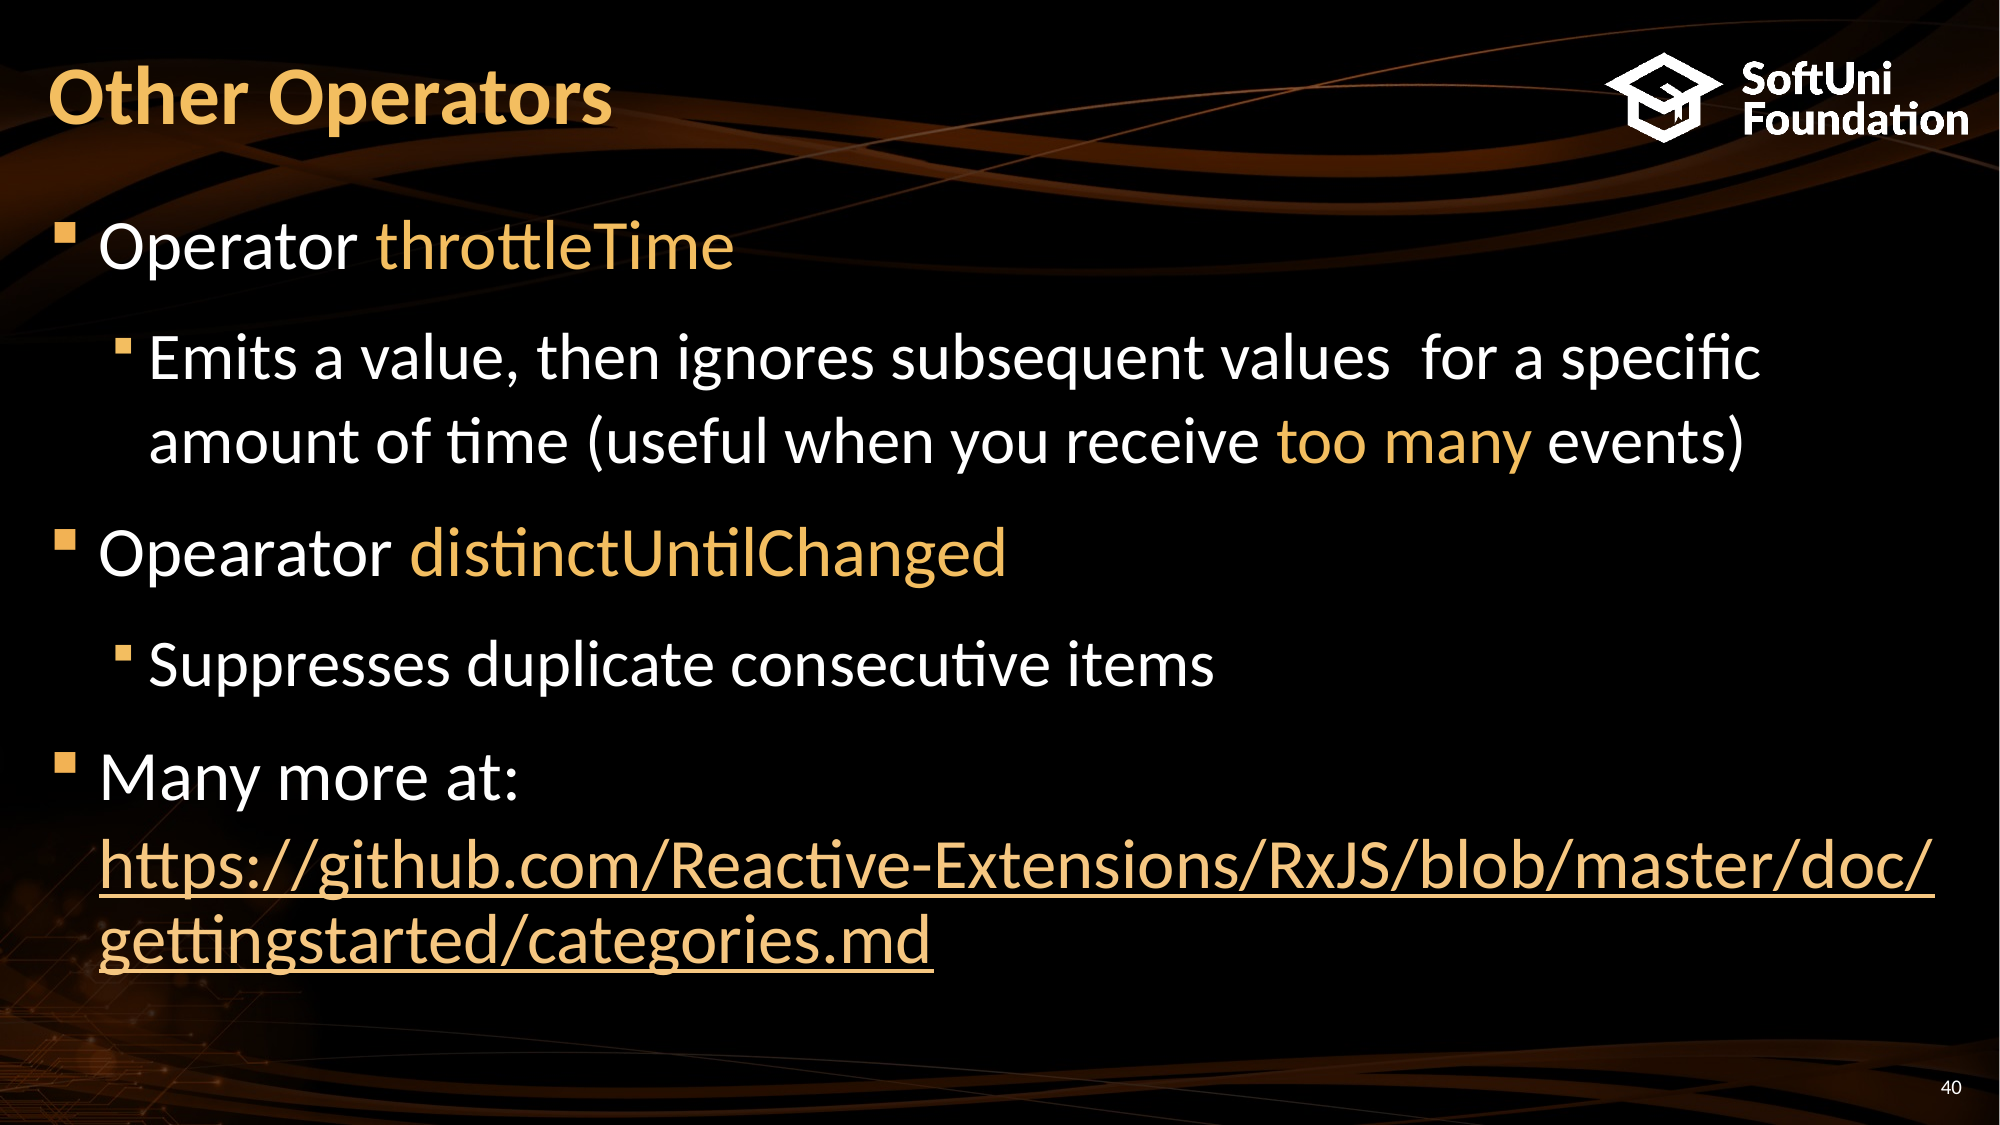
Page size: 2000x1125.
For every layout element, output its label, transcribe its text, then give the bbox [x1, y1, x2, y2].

list Operator throttleTime Emits a value, then ignores subsequent values for a specific amount of time (useful when you receive too many events) Opearator distinctUntilChanged Suppresses duplicate consecutive items Many more at: https://github.com/Reactive-Extensions/RxJS/blob/master/doc/gettingstarted/categories.md [31, 188, 1968, 1103]
title Other Operators [30, 6, 1602, 189]
picture [0, 0, 2000, 1125]
